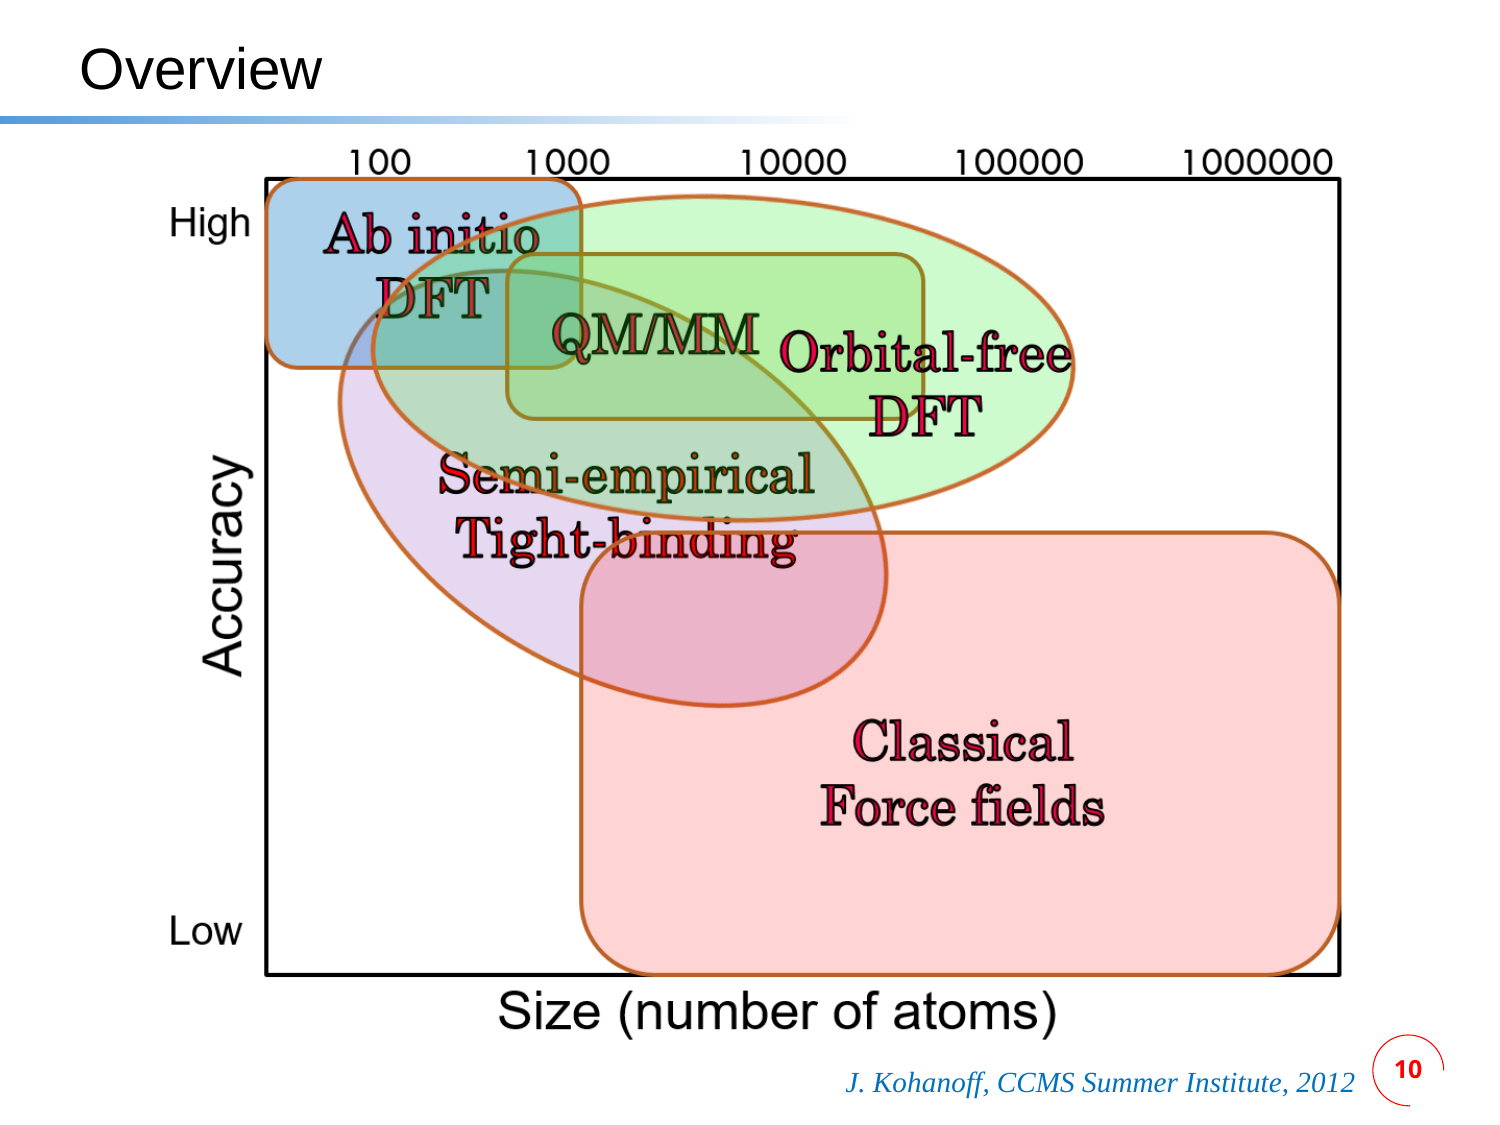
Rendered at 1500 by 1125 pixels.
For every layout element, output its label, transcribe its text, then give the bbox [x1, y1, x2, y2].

text_box J. Kohanoff, CCMS Summer Institute, 2012 [830, 1056, 1384, 1107]
picture [160, 132, 1354, 1048]
text_box Overview [0, 24, 1492, 109]
